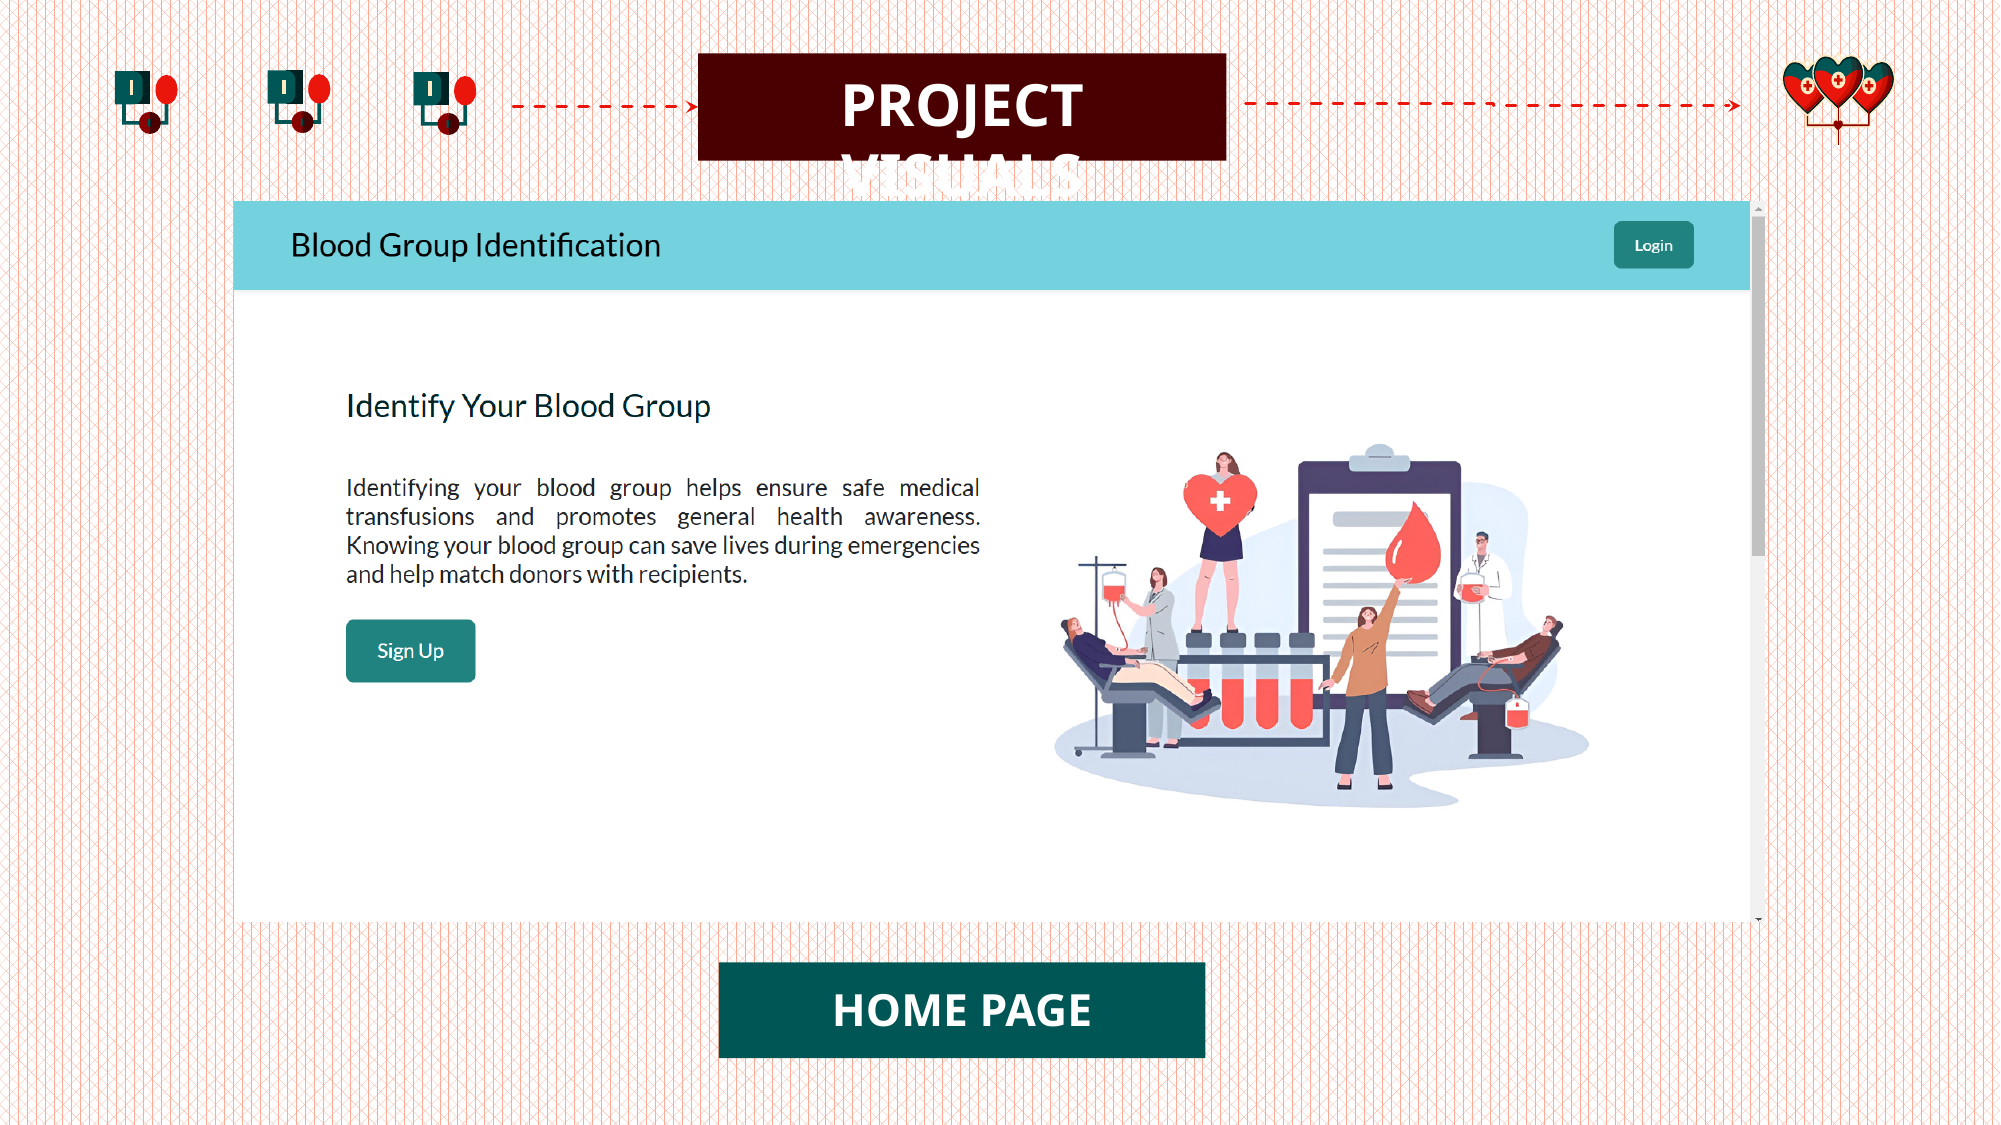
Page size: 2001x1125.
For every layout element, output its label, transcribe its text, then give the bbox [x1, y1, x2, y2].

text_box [512, 106, 699, 110]
picture [234, 201, 1766, 922]
text_box PROJECT VISUALS [698, 53, 1227, 161]
text_box HOME PAGE [718, 962, 1206, 1059]
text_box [1781, 52, 1896, 146]
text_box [114, 70, 477, 136]
